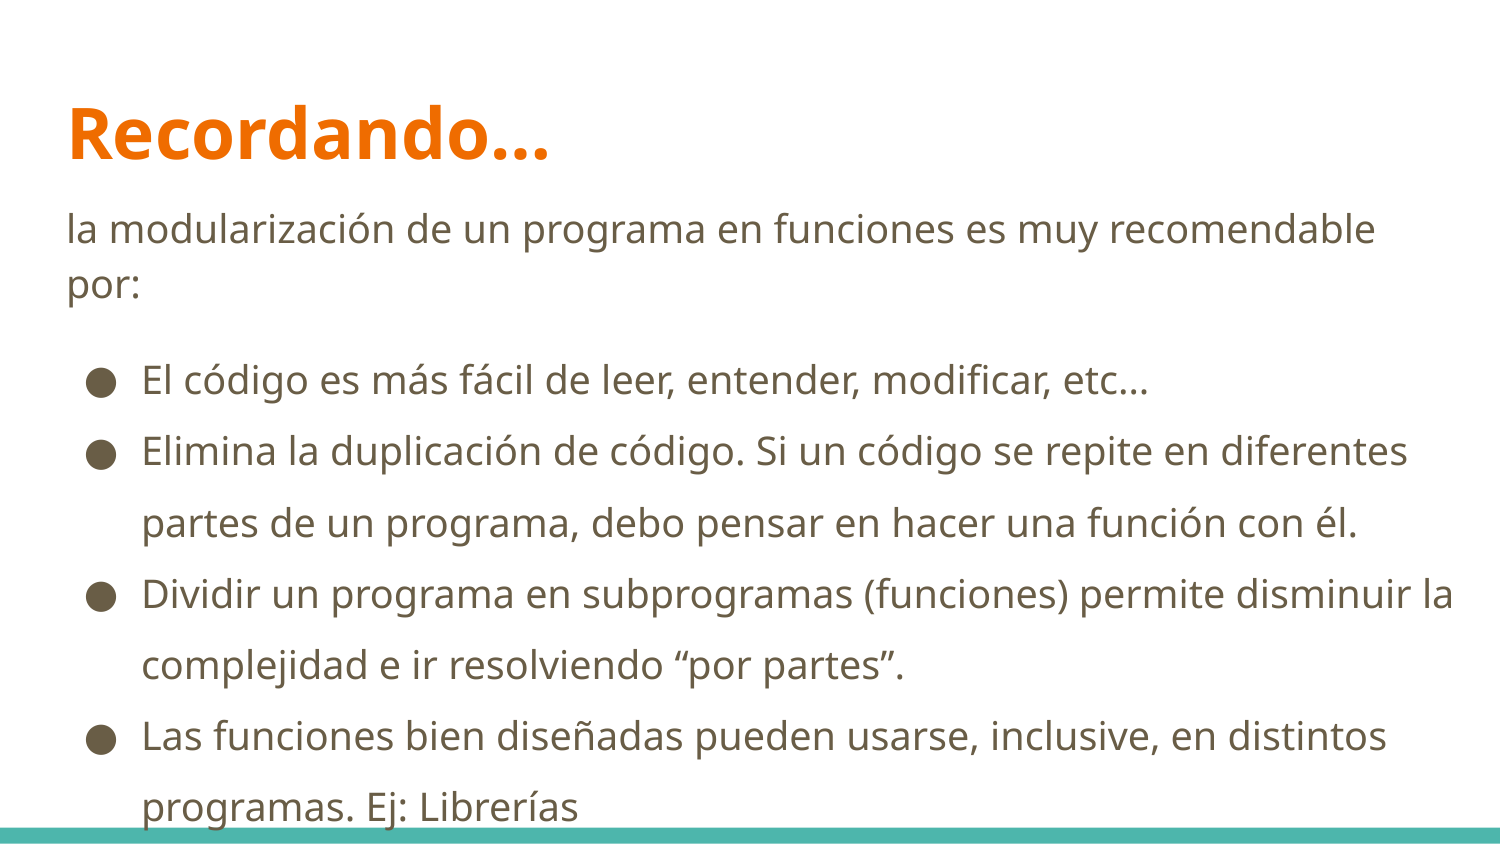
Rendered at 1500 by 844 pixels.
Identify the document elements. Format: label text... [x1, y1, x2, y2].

list la modularización de un programa en funciones es muy recomendable por: El código es más fácil de leer, entender, modificar, etc… Elimina la duplicación de código. Si un código se repite en diferentes partes de un programa, debo pensar en hacer una función con él. Dividir un programa en subprogramas (funciones) permite disminuir la complejidad e ir resolviendo “por partes”. Las funciones bien diseñadas pueden usarse, inclusive, en distintos programas. Ej: Librerías [51, 182, 1473, 818]
title Recordando… [51, 72, 1449, 182]
